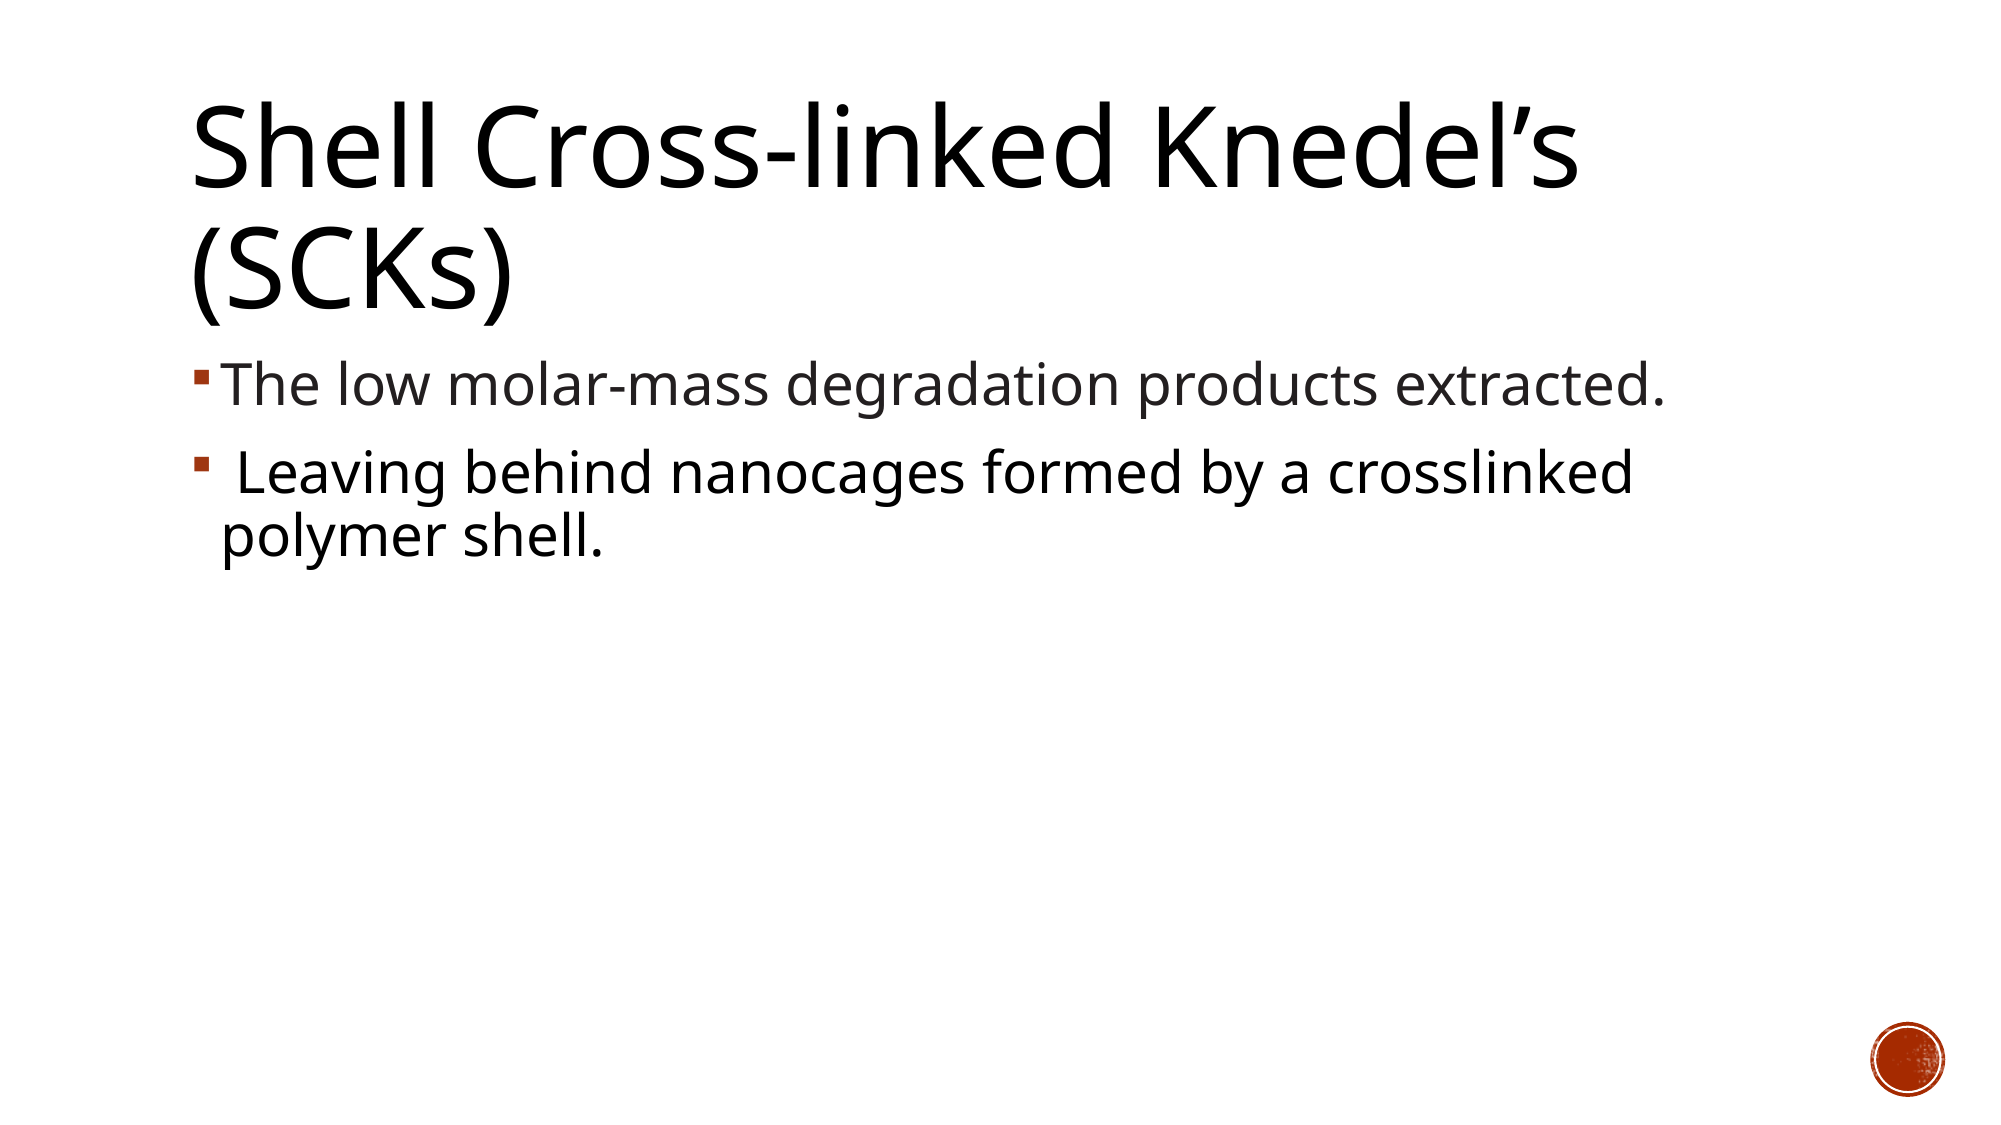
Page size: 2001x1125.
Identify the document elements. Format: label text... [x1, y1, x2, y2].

title Shell Cross-linked Knedel’s (SCKs) [175, 79, 1826, 344]
list The low molar-mass degradation products extracted. Leaving behind nanocages formed by a crosslinked polymer shell. [175, 348, 1826, 1013]
